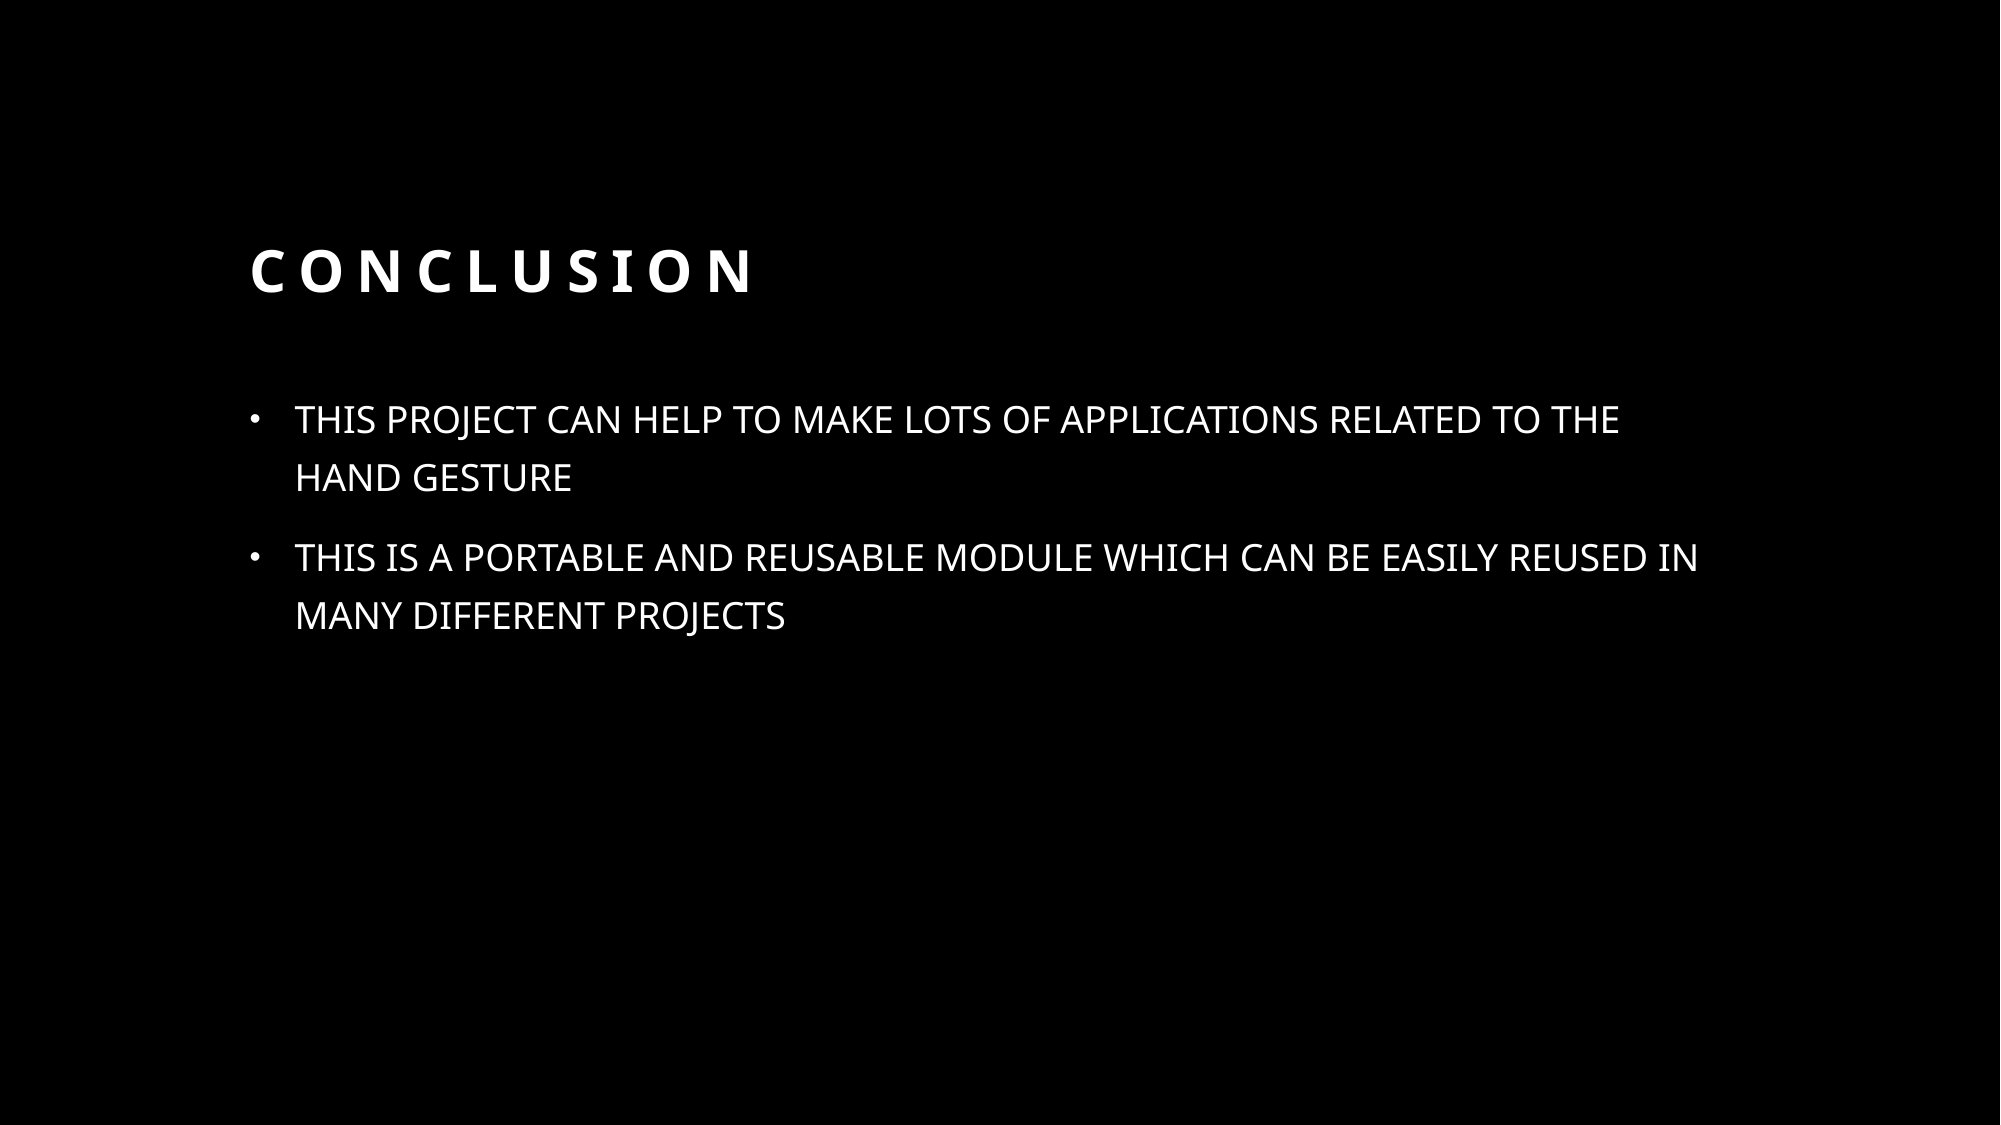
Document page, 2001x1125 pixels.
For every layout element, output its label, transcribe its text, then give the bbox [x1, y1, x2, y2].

list THIS PROJECT CAN HELP TO MAKE LOTS OF APPLICATIONS RELATED TO THE HAND GESTURE THIS IS A PORTABLE AND REUSABLE MODULE WHICH CAN BE EASILY REUSED IN MANY DIFFERENT PROJECTS [234, 375, 1750, 1000]
title CONCLUSION [234, 171, 1750, 313]
